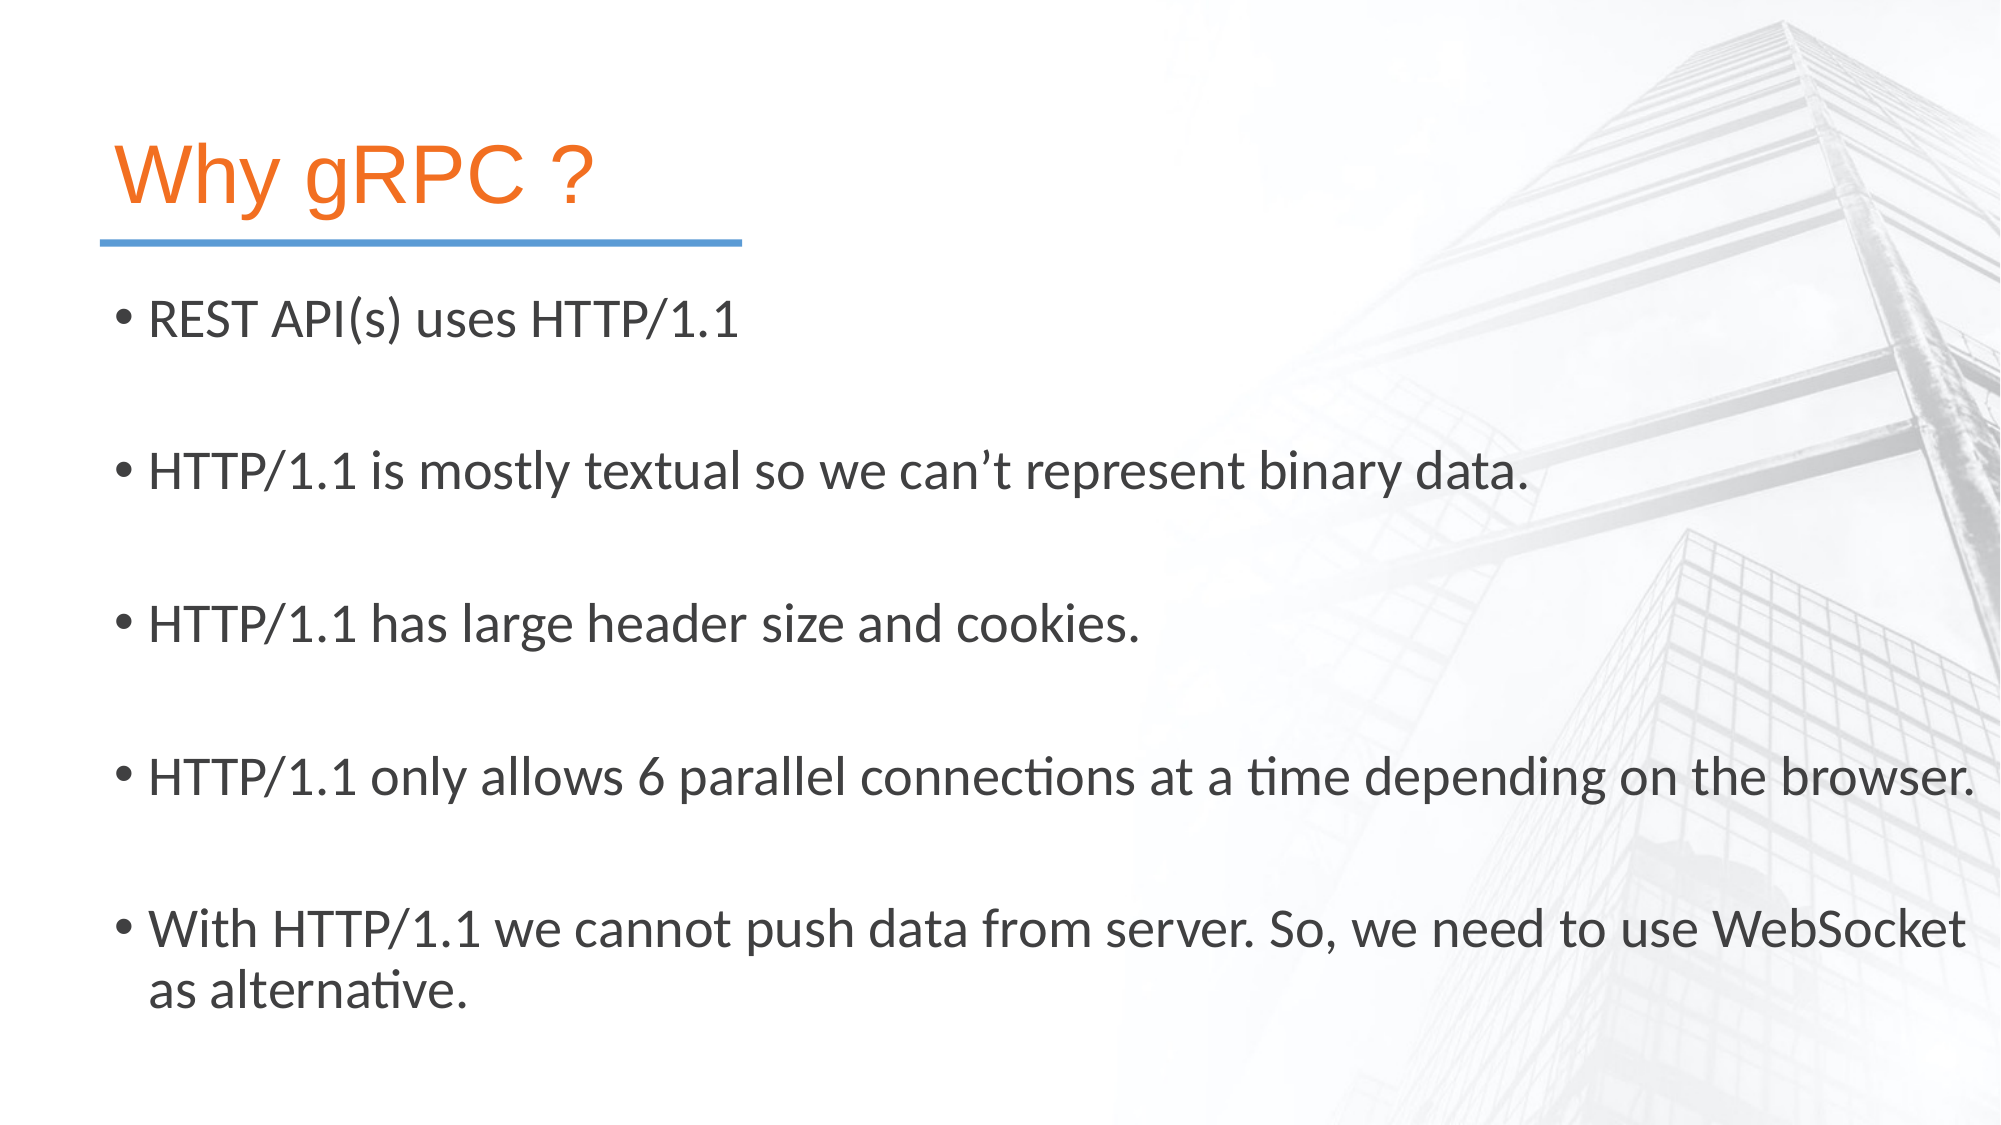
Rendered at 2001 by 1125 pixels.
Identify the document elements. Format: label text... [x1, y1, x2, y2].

list REST API(s) uses HTTP/1.1 HTTP/1.1 is mostly textual so we can’t represent binary data. HTTP/1.1 has large header size and cookies. HTTP/1.1 only allows 6 parallel connections at a time depending on the browser. With HTTP/1.1 we cannot push data from server. So, we need to use WebSocket as alternative. [99, 281, 2000, 1085]
title Why gRPC ? [99, 117, 1900, 237]
picture [0, 0, 2001, 1125]
